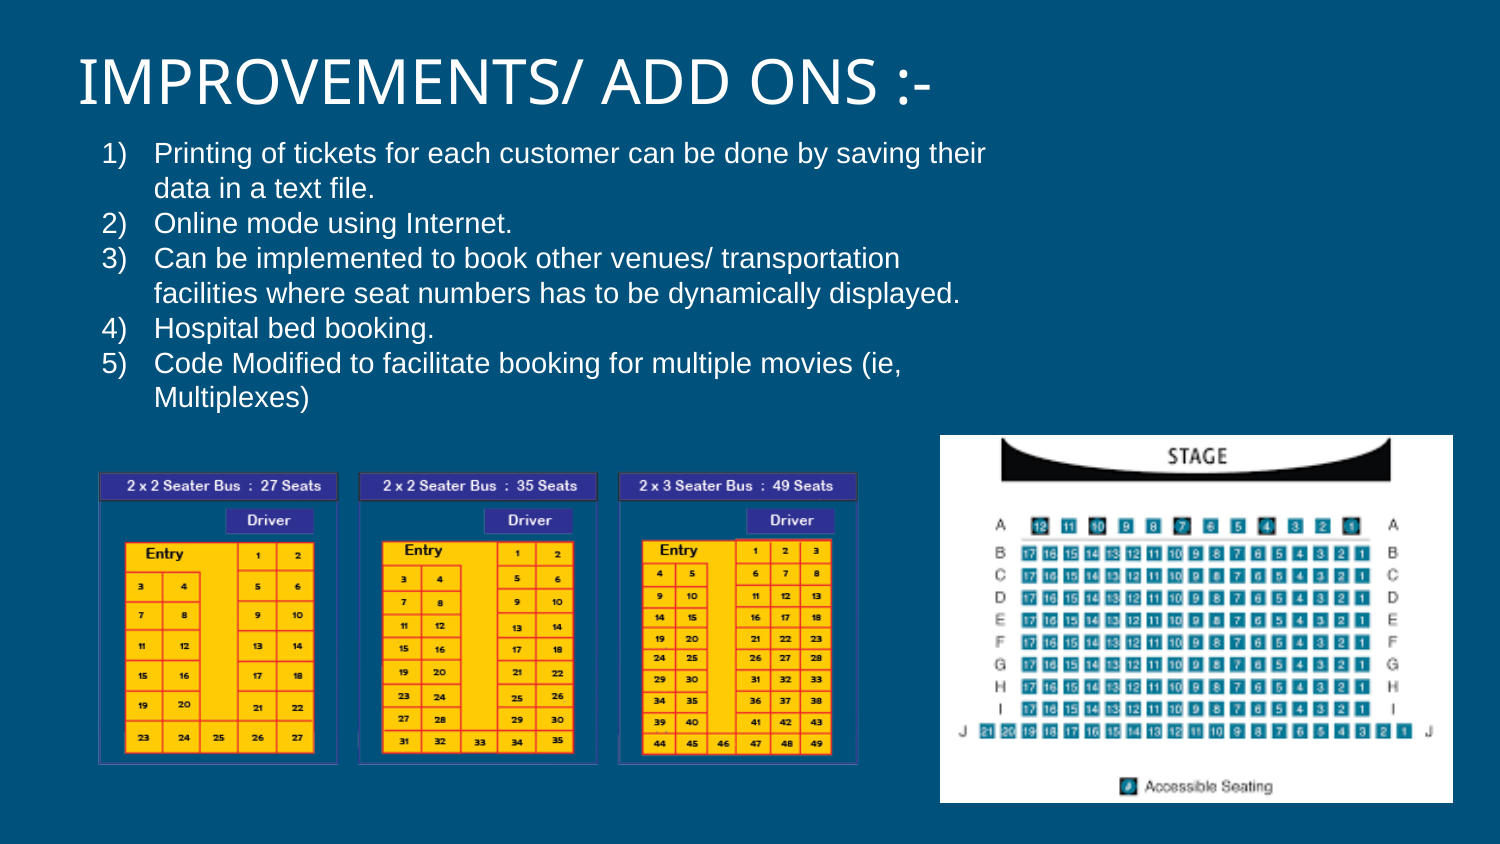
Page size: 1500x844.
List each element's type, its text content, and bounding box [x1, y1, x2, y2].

picture [941, 436, 1452, 802]
picture [99, 472, 338, 764]
picture [618, 472, 858, 764]
picture [358, 472, 599, 764]
title IMPROVEMENTS/ ADD ONS :- [63, 19, 1437, 132]
text_box Printing of tickets for each customer can be done by saving their data in a text file. Online mode using Internet. Can be implemented to book other venues/ transportation facilities where seat numbers has to be dynamically displayed. Hospital bed booking. Code Modified to facilitate booking for multiple movies (ie, Multiplexes) [63, 119, 1011, 725]
